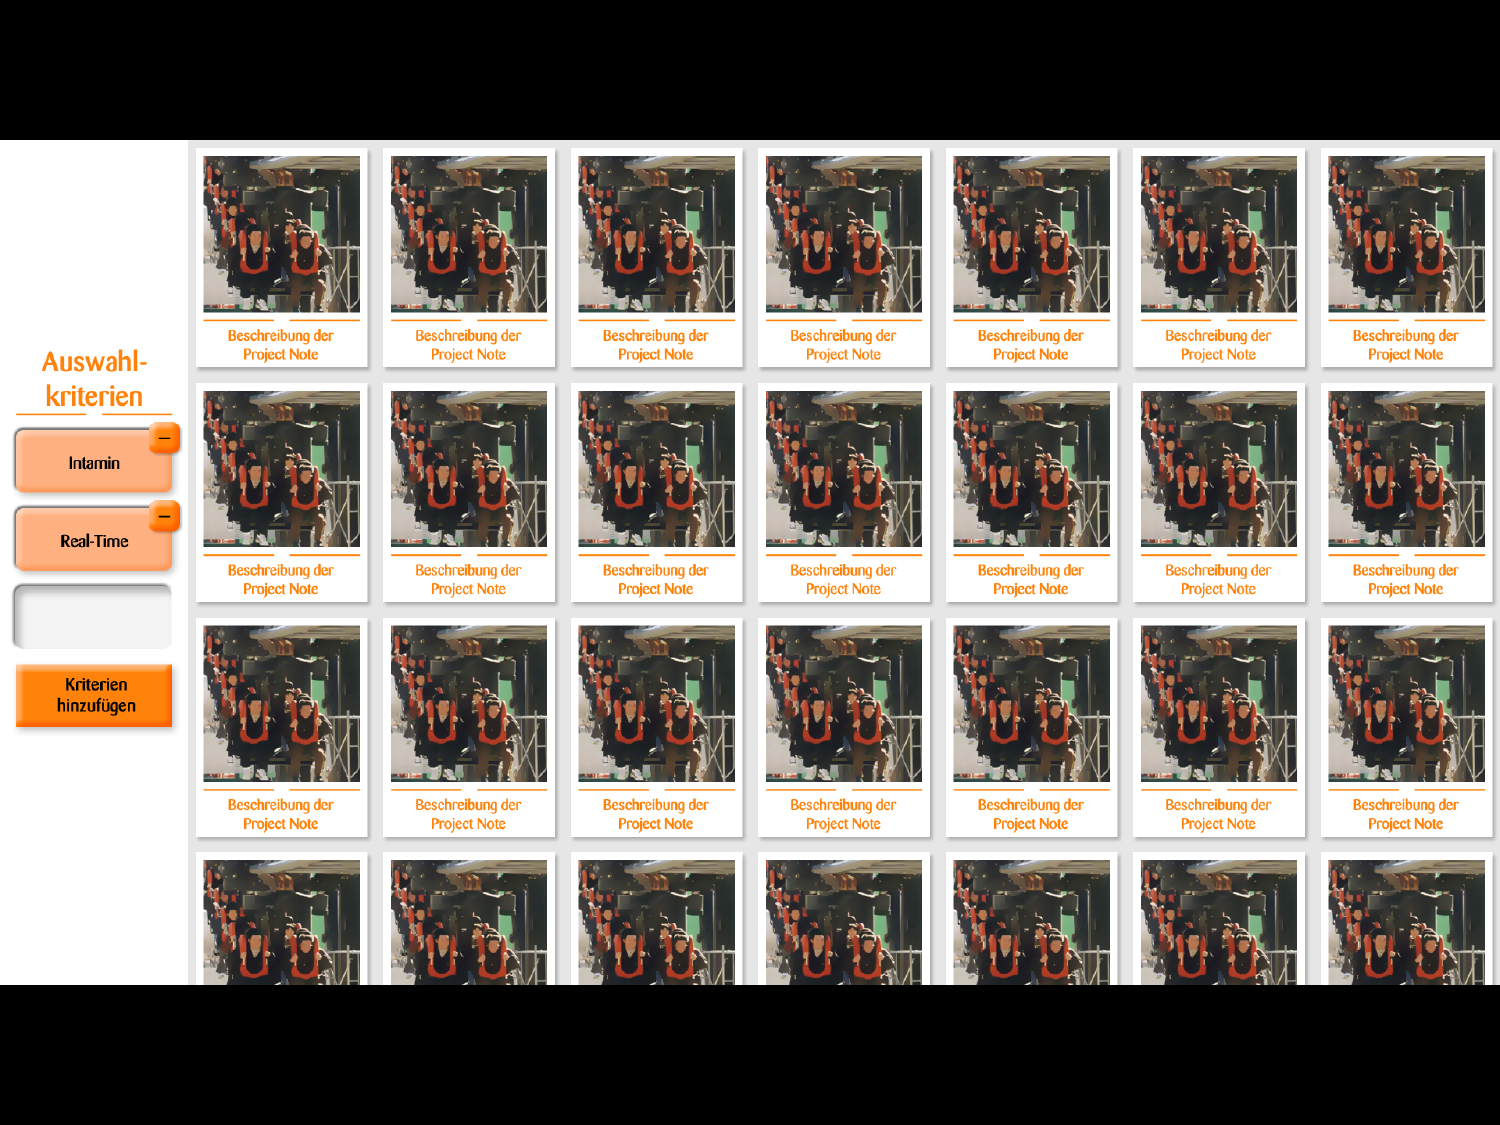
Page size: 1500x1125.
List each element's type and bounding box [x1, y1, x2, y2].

picture [0, 140, 1500, 985]
